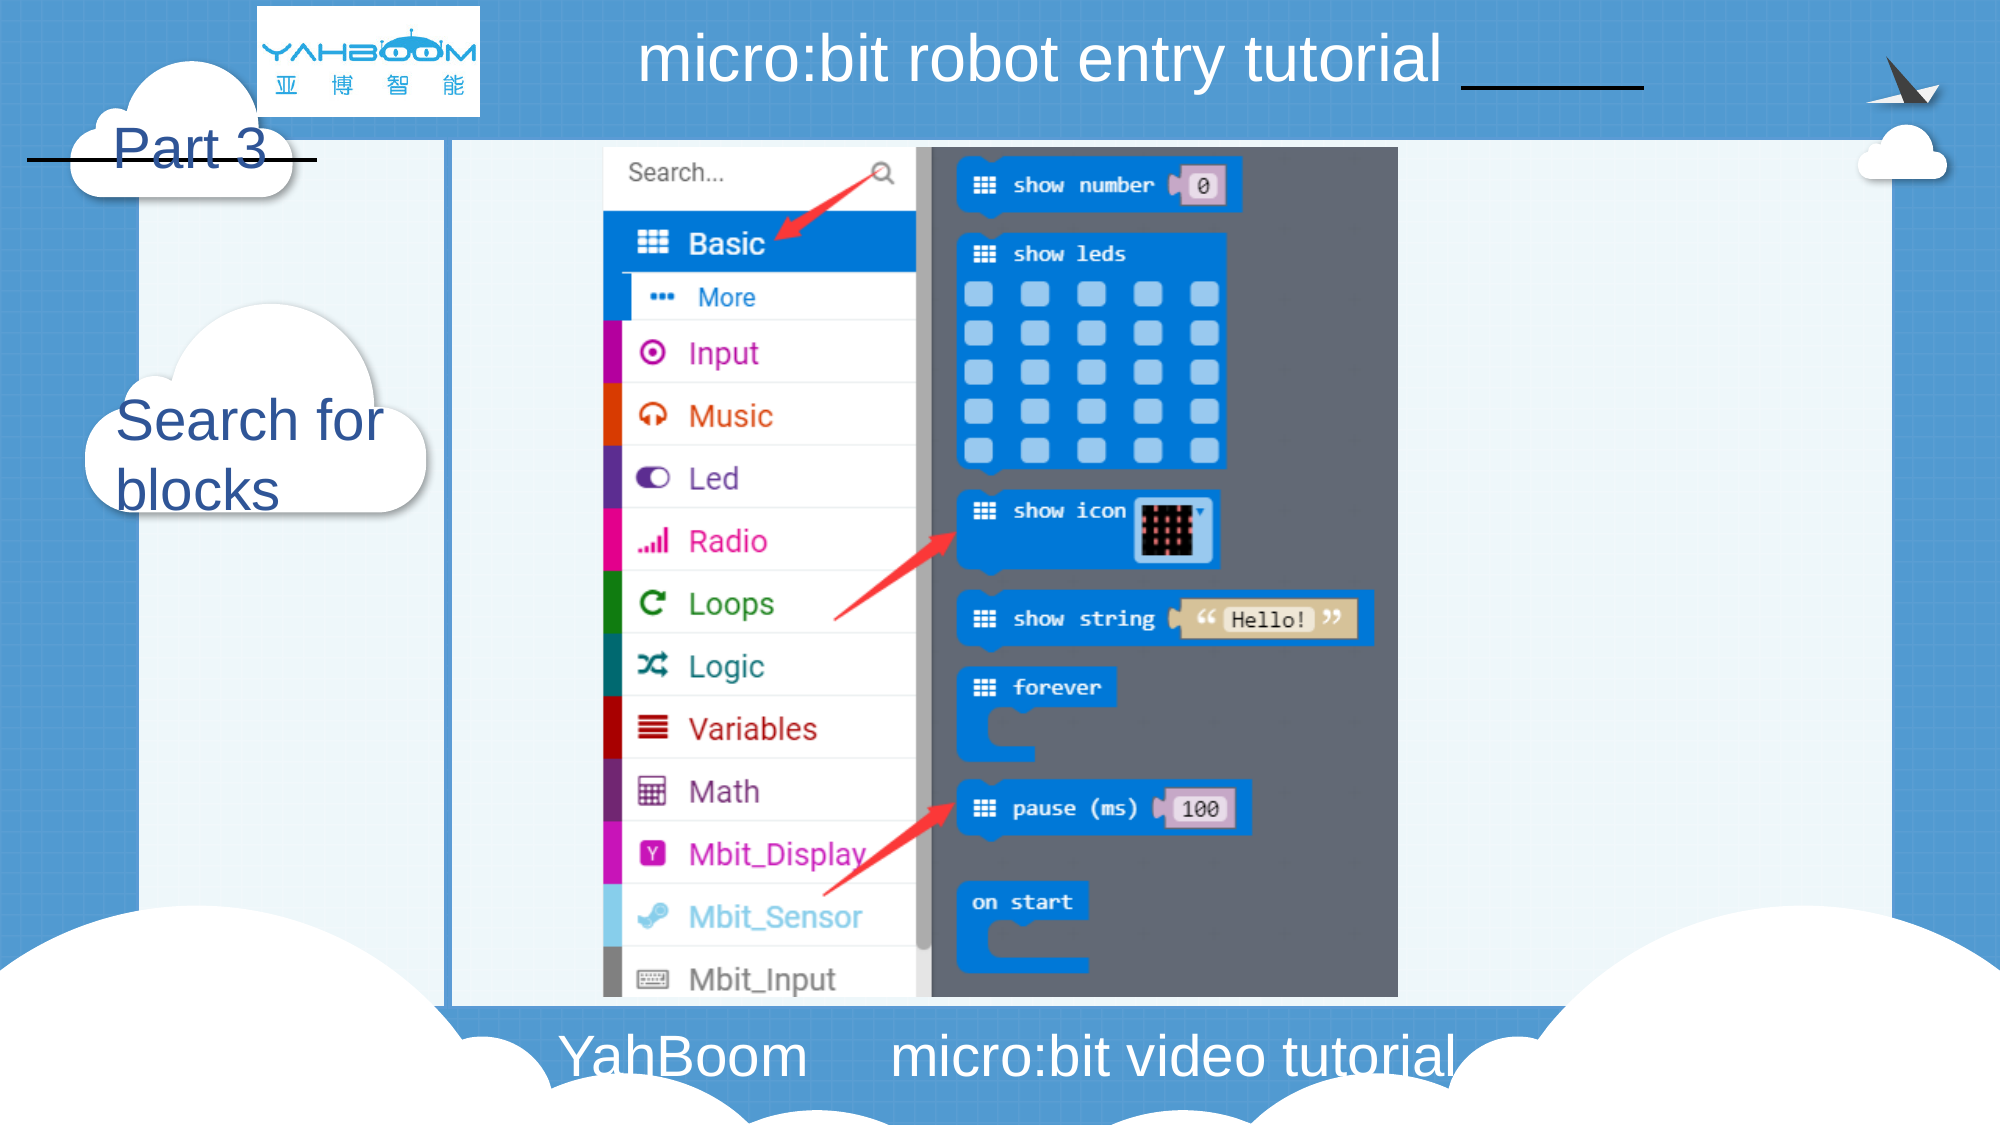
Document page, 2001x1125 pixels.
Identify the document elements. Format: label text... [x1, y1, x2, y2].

text_box [172, 302, 370, 374]
text_box [84, 419, 100, 501]
picture [602, 147, 1398, 997]
picture [257, 6, 480, 118]
text_box YahBoom micro:bit video tutorial [1113, 978, 2000, 1125]
text_box micro:bit robot entry tutorial [284, 7, 1660, 173]
text_box Search for blocks [100, 374, 480, 600]
text_box micro:bit robot entry tutorial [12, 7, 257, 173]
text_box YahBoom micro:bit video tutorial [0, 978, 886, 1125]
text_box Part 3 [98, 103, 284, 188]
